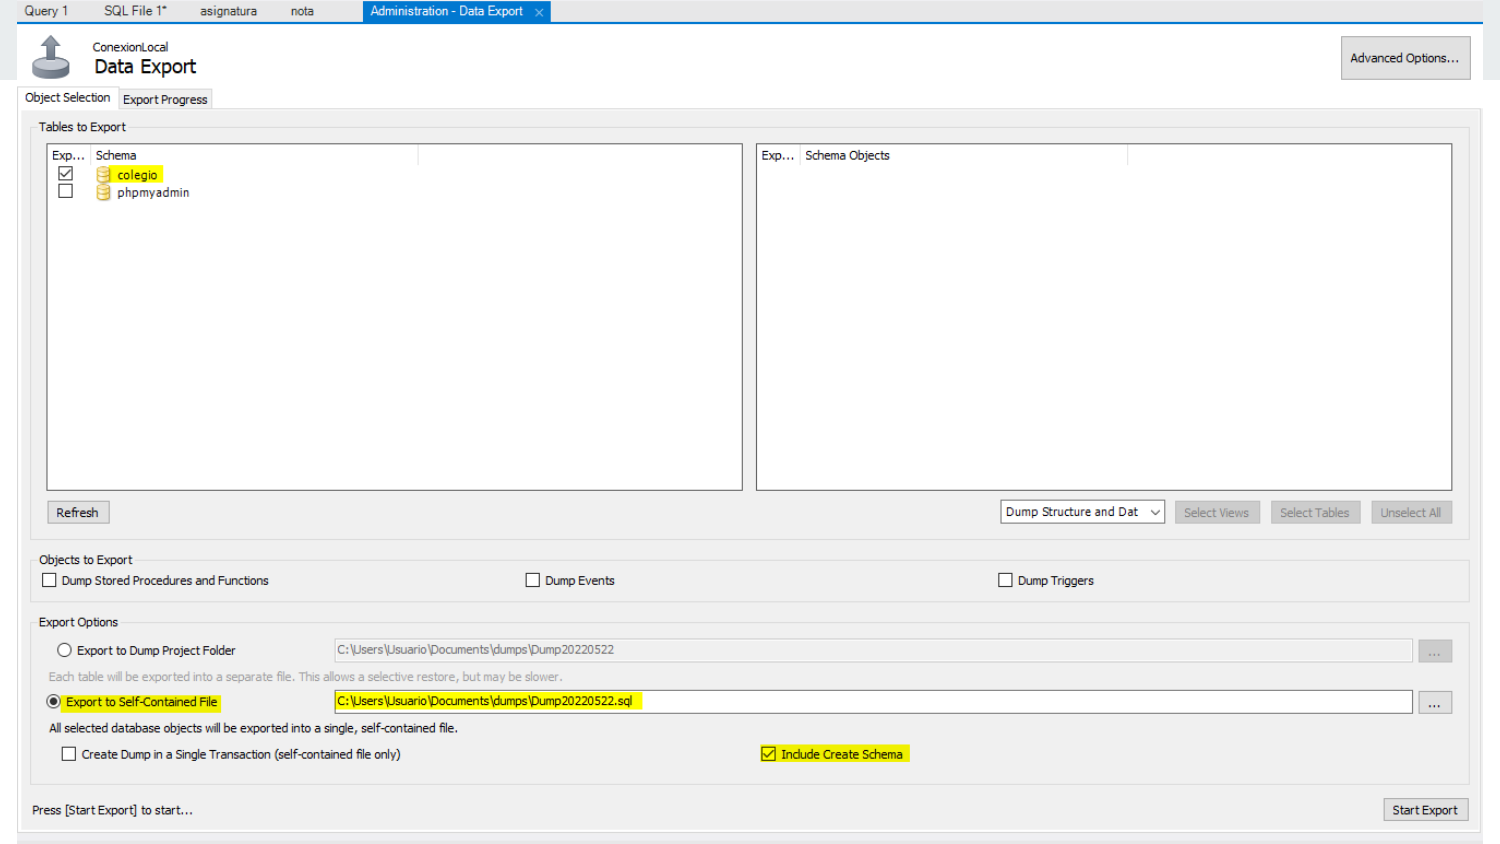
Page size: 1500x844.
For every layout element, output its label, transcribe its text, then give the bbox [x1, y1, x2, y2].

picture [16, 0, 1484, 844]
slide_number ‹#› [1487, 779, 1491, 844]
